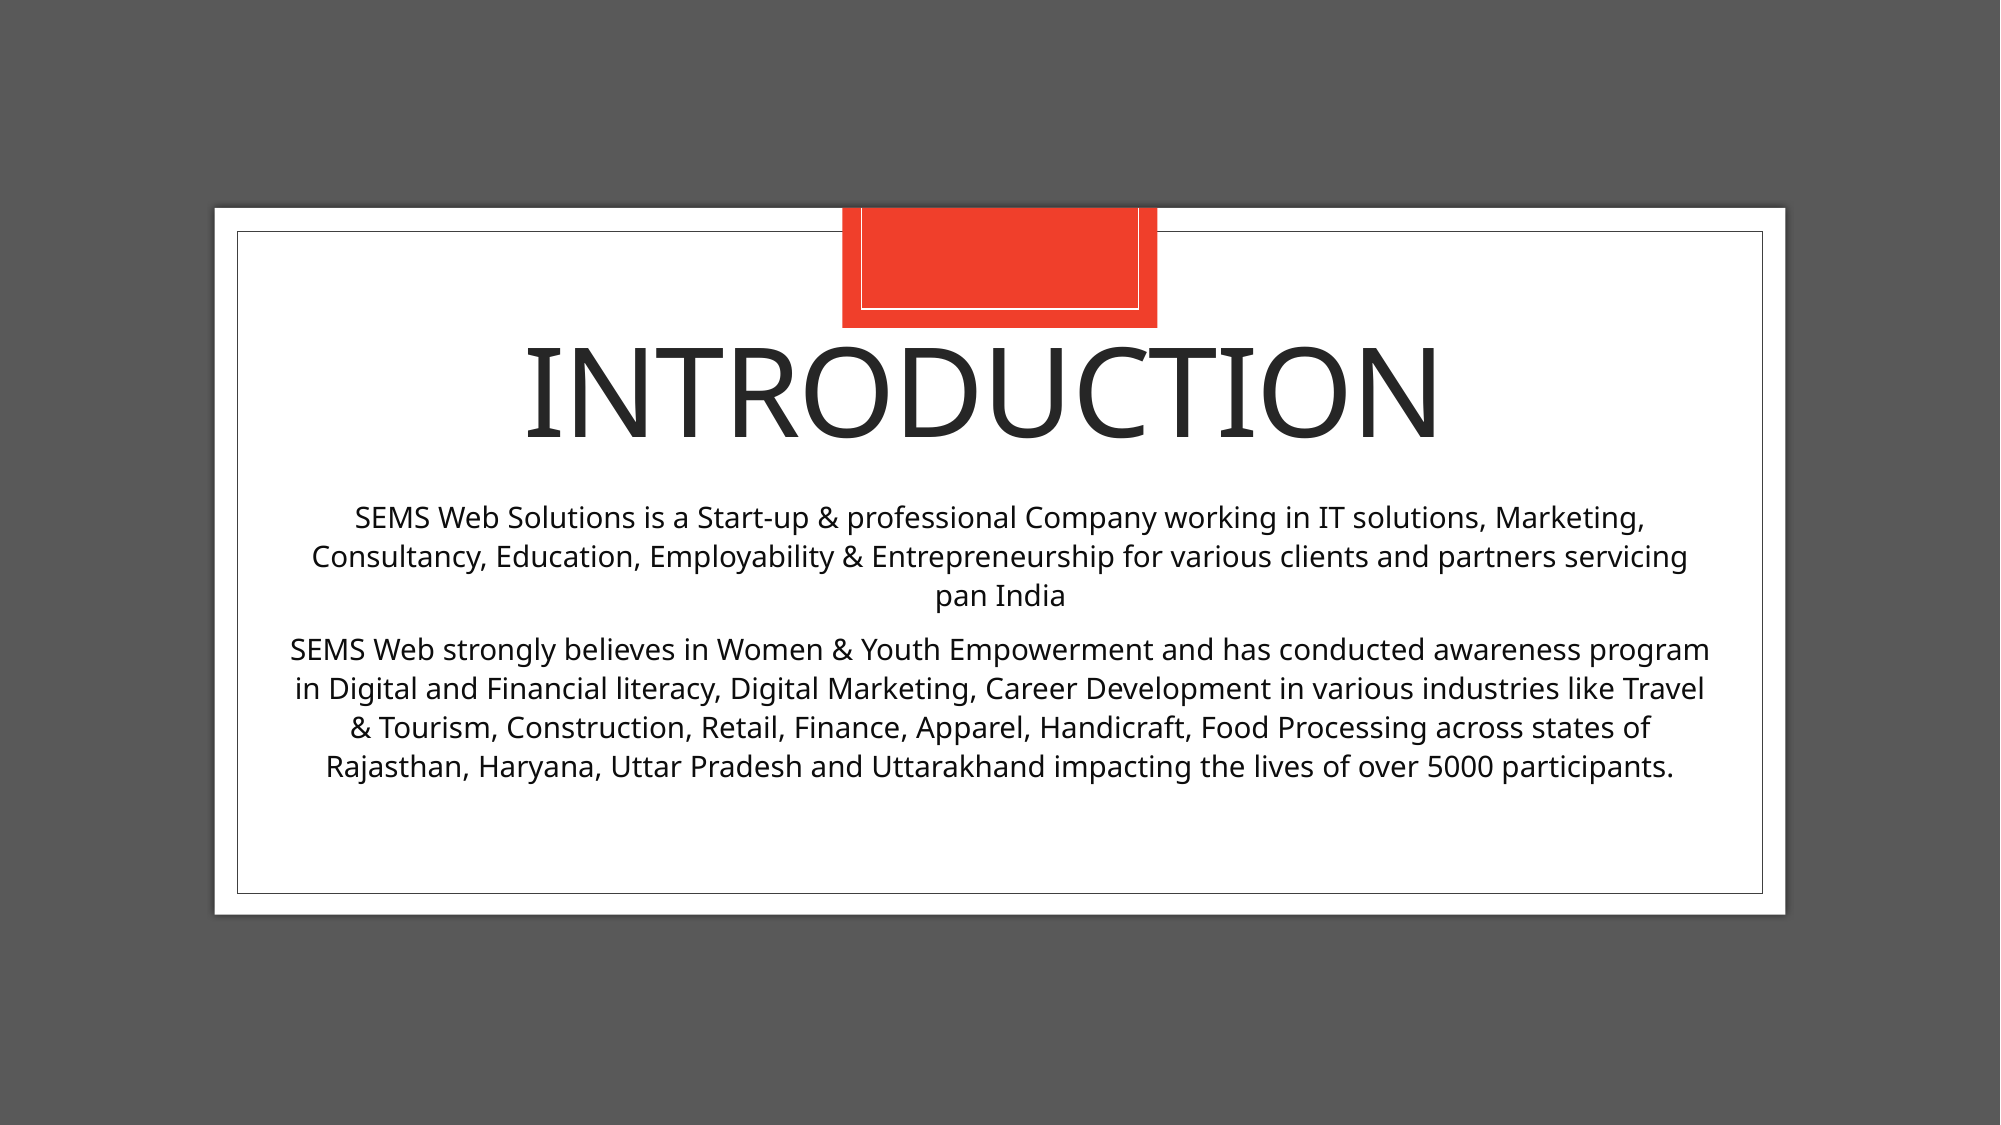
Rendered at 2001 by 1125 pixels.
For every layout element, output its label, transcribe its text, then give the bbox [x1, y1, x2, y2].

title Introduction [267, 330, 1733, 471]
list SEMS Web Solutions is a Start-up & professional Company working in IT solutions, Marketing, Consultancy, Education, Employability & Entrepreneurship for various clients and partners servicing pan India SEMS Web strongly believes in Women & Youth Empowerment and has conducted awareness program in Digital and Financial literacy, Digital Marketing, Career Development in various industries like Travel & Tourism, Construction, Retail, Finance, Apparel, Handicraft, Food Processing across states of Rajasthan, Haryana, Uttar Pradesh and Uttarakhand impacting the lives of over 5000 participants. [267, 487, 1734, 821]
